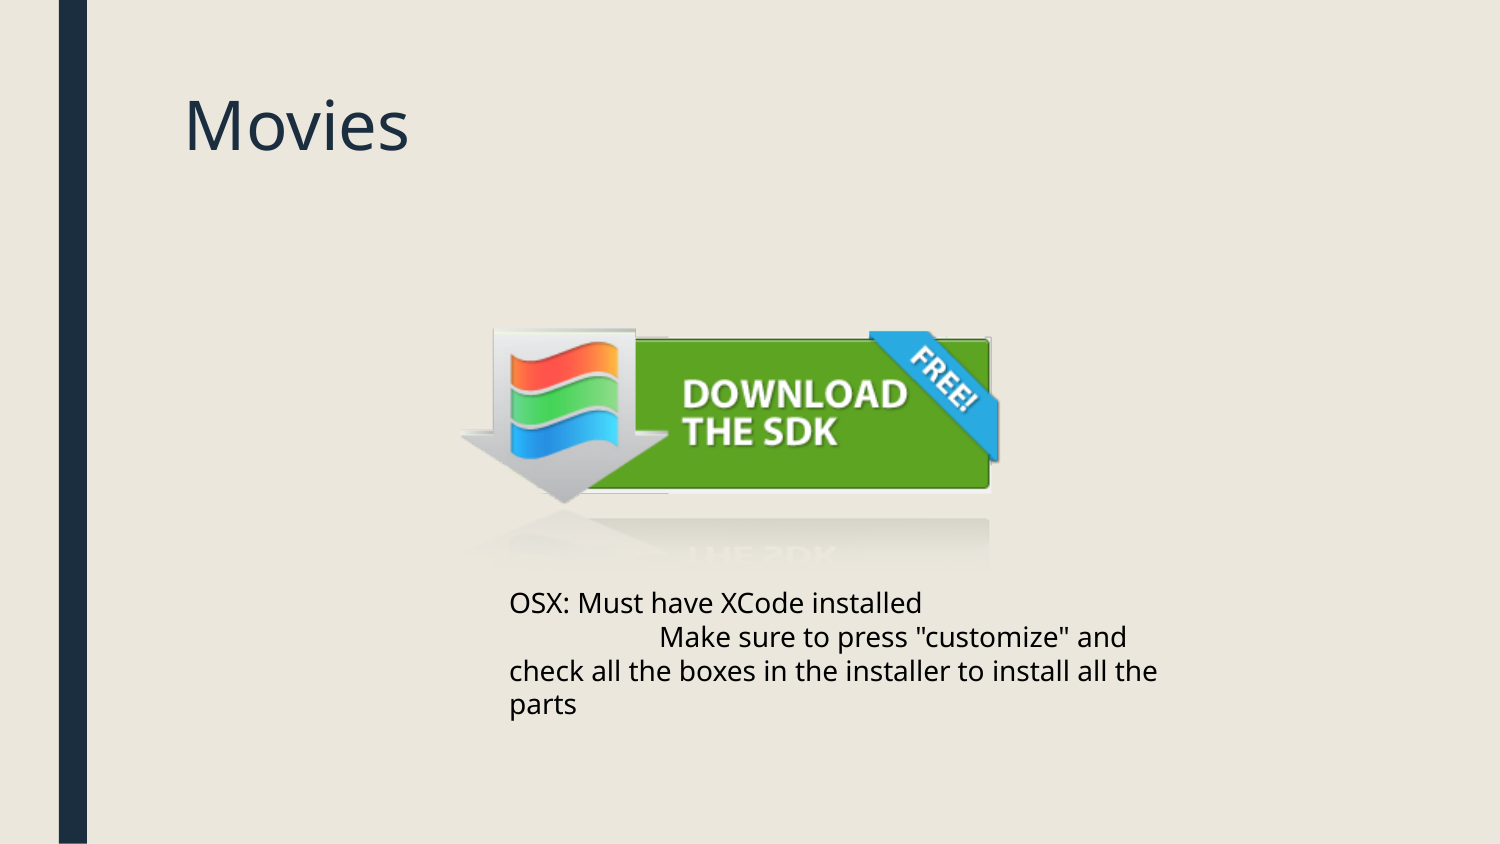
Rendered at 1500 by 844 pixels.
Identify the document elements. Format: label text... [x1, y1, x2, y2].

picture [459, 328, 1007, 572]
title Movies [168, 84, 1351, 268]
text_box OSX: Must have XCode installed Make sure to press "customize" and check all the boxes in the installer to install all the parts [494, 578, 1214, 729]
